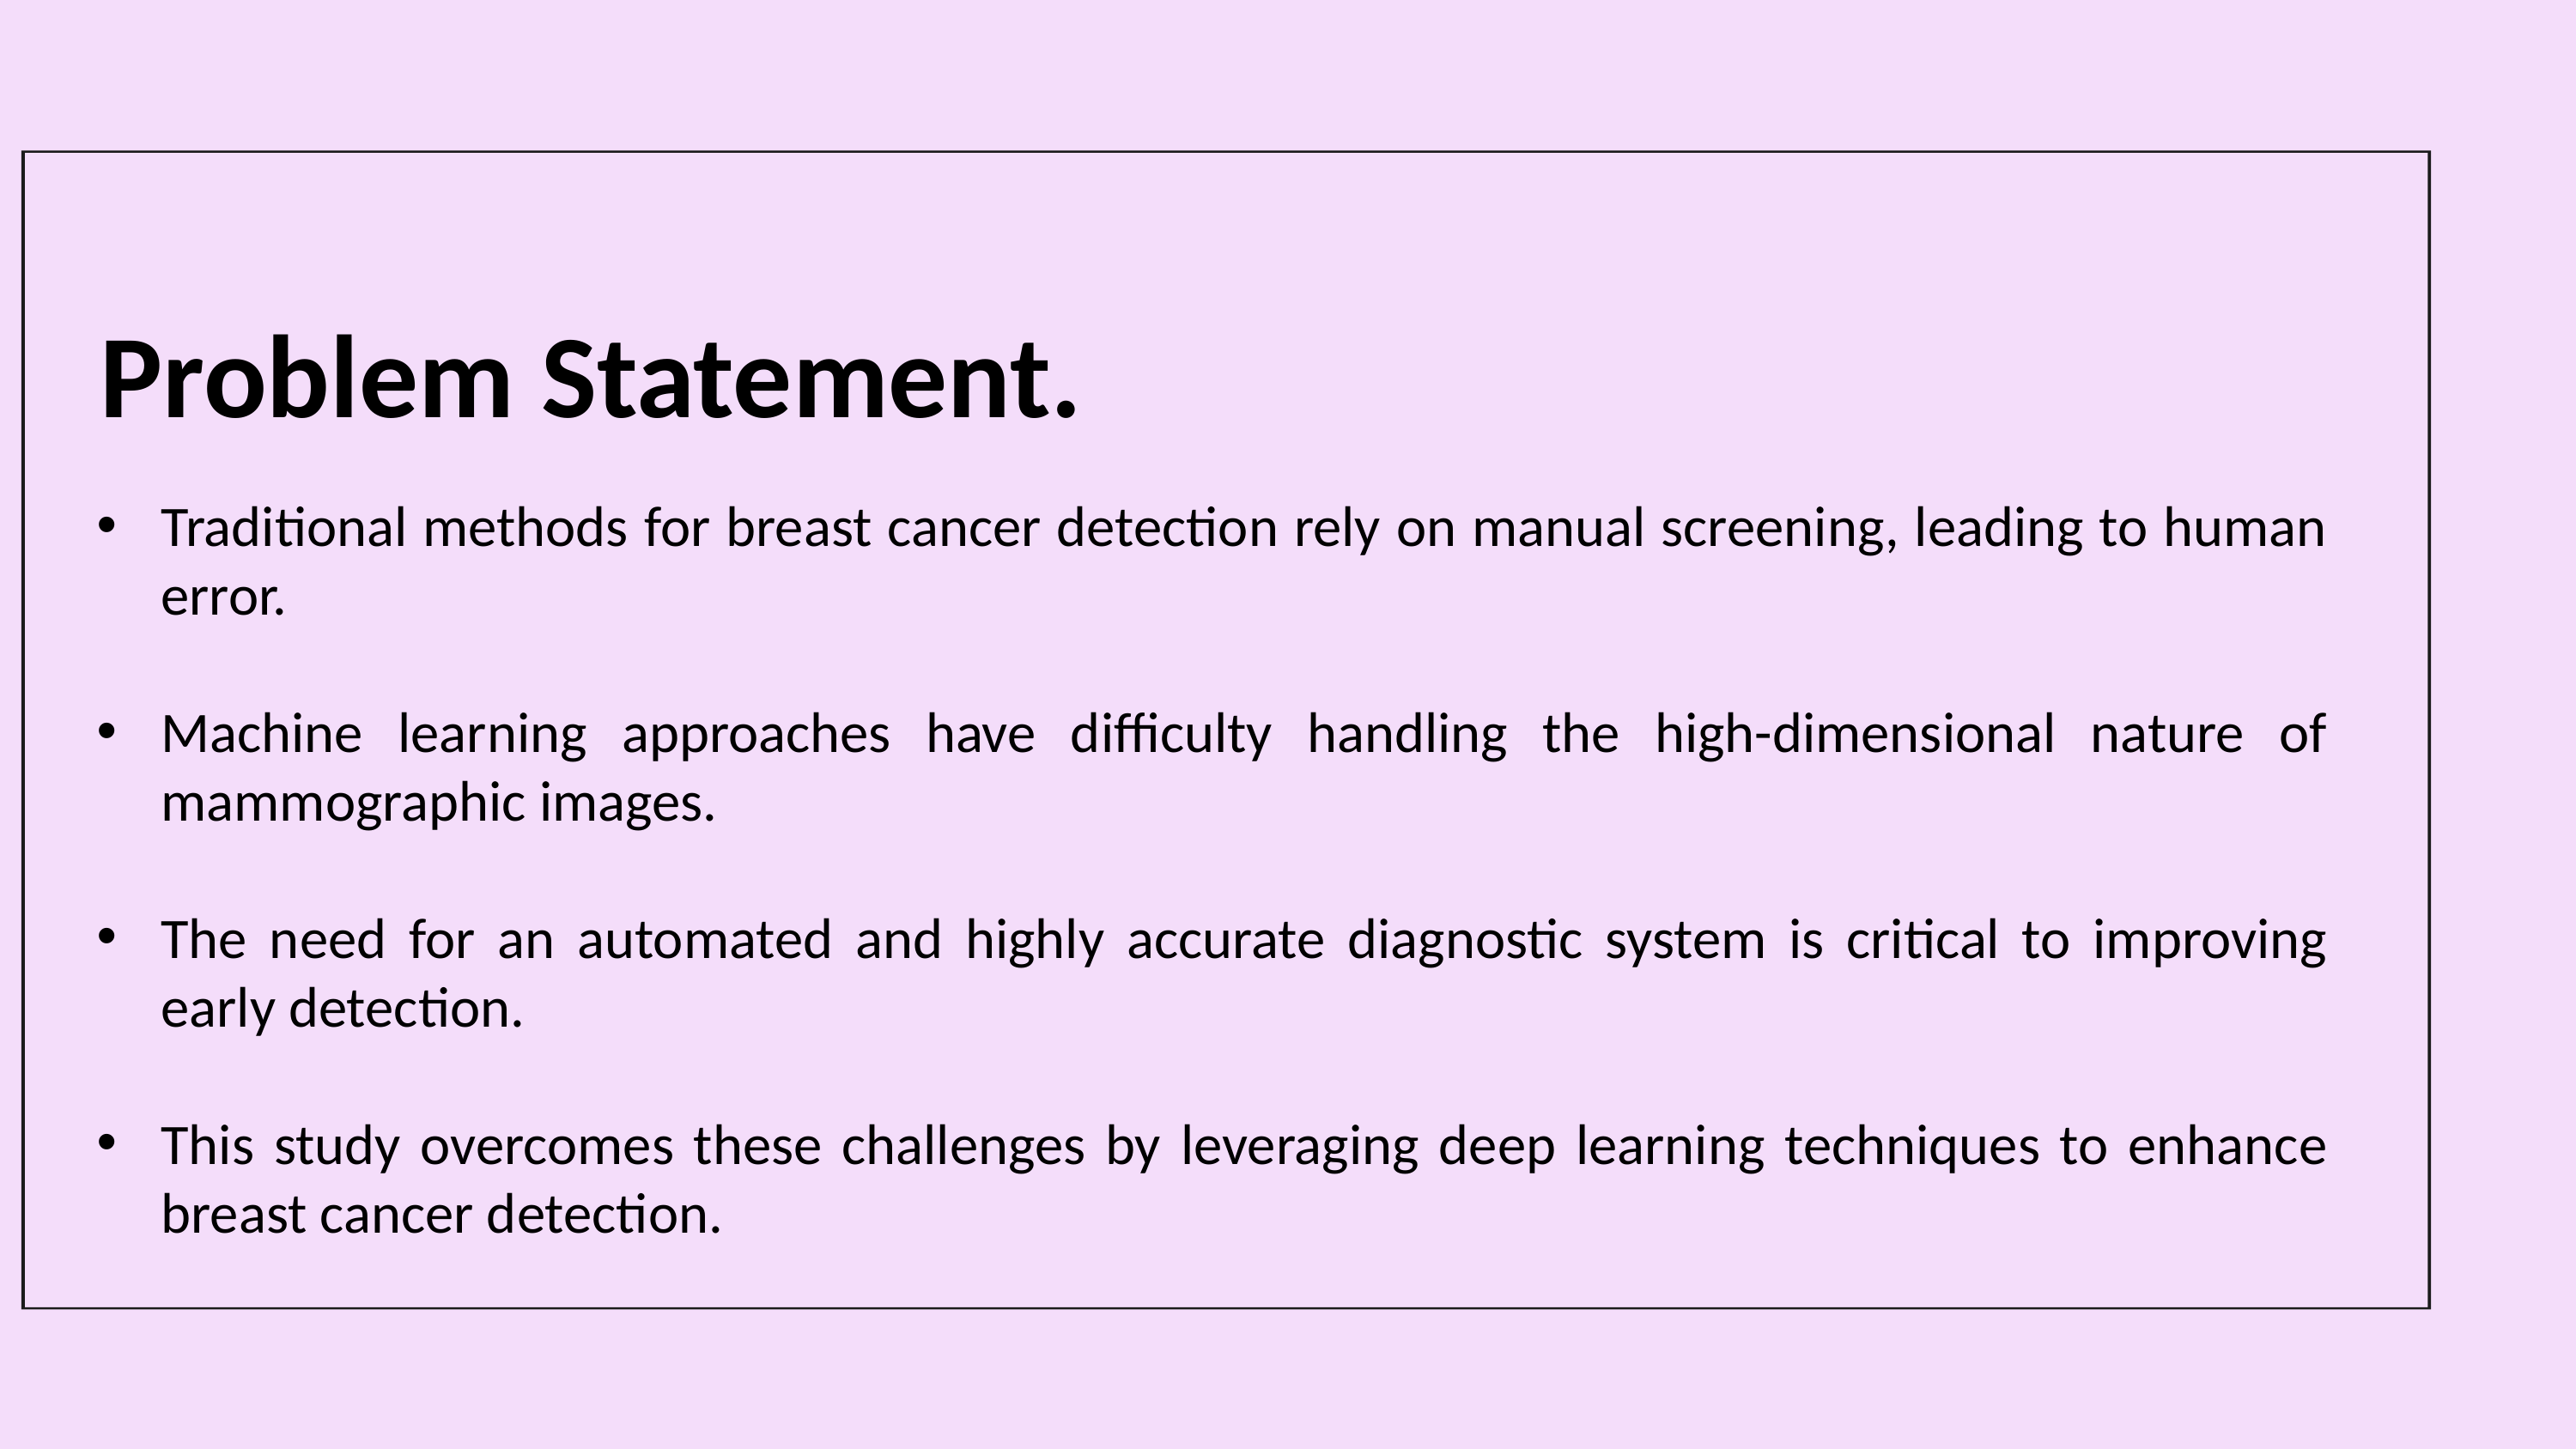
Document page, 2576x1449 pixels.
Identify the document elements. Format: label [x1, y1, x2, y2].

text_box [21, 150, 2432, 1310]
text_box [96, 258, 2330, 1449]
